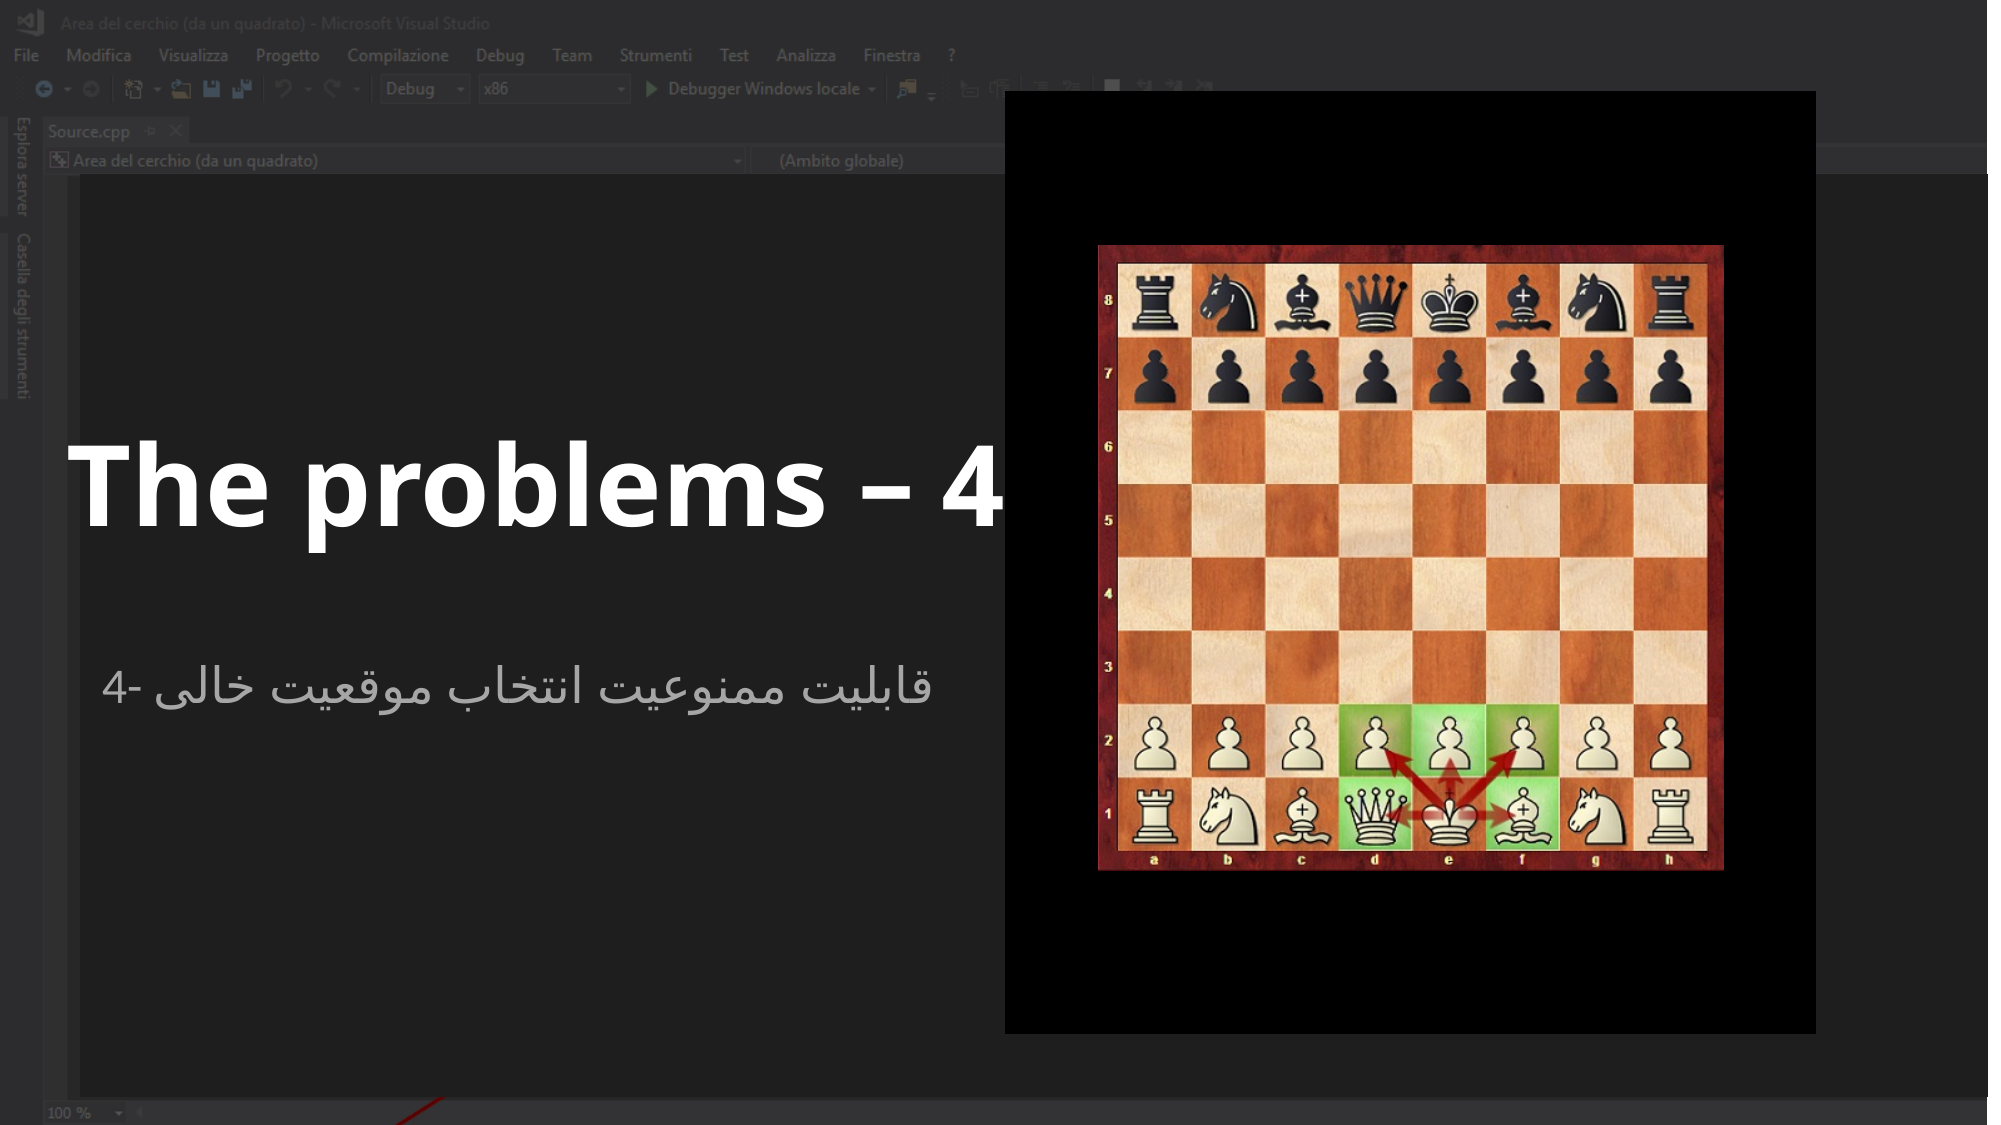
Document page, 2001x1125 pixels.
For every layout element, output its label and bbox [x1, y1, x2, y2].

text_box [0, 0, 1987, 1125]
text_box [1006, 92, 1816, 1033]
